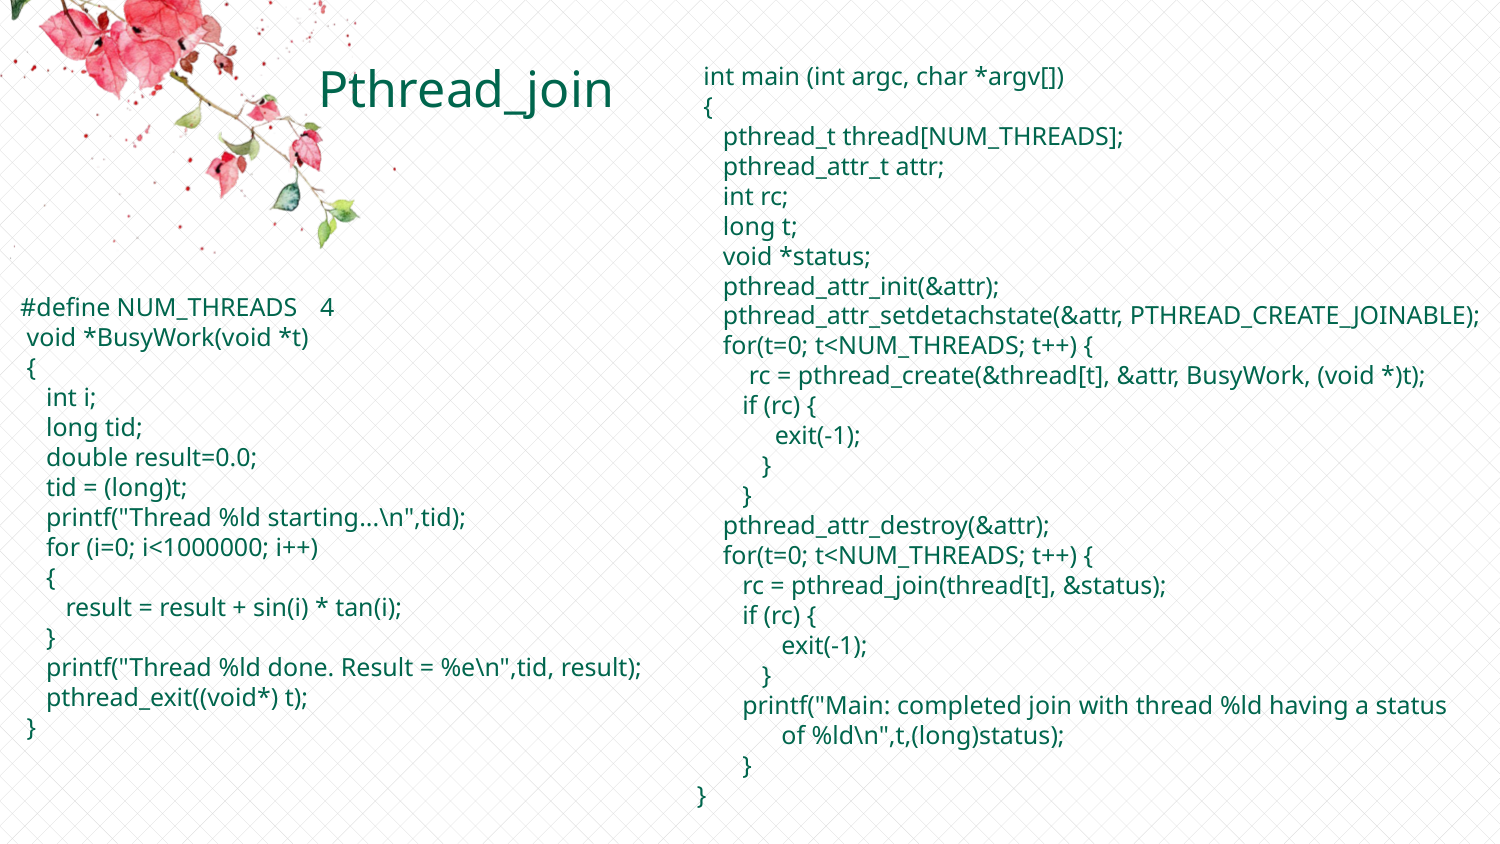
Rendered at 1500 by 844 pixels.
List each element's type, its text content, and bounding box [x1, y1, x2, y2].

text_box #define NUM_THREADS 4 void *BusyWork(void *t) { int i; long tid; double result=0.0; tid = (long)t; printf("Thread %ld starting...\n",tid); for (i=0; i<1000000; i++) { result = result + sin(i) * tan(i); } printf("Thread %ld done. Result = %e\n",tid, result); pthread_exit((void*) t); } [5, 284, 682, 784]
text_box int main (int argc, char *argv[]) { pthread_t thread[NUM_THREADS]; pthread_attr_t attr; int rc; long t; void *status; pthread_attr_init(&attr); pthread_attr_setdetachstate(&attr, PTHREAD_CREATE_JOINABLE); for(t=0; t<NUM_THREADS; t++) { rc = pthread_create(&thread[t], &attr, BusyWork, (void *)t); if (rc) { exit(-1); } } pthread_attr_destroy(&attr); for(t=0; t<NUM_THREADS; t++) { rc = pthread_join(thread[t], &status); if (rc) { exit(-1); } printf("Main: completed join with thread %ld having a status of %ld\n",t,(long)status); } } [682, 53, 1497, 844]
text_box Pthread_join [404, 50, 715, 125]
picture [0, 0, 400, 285]
